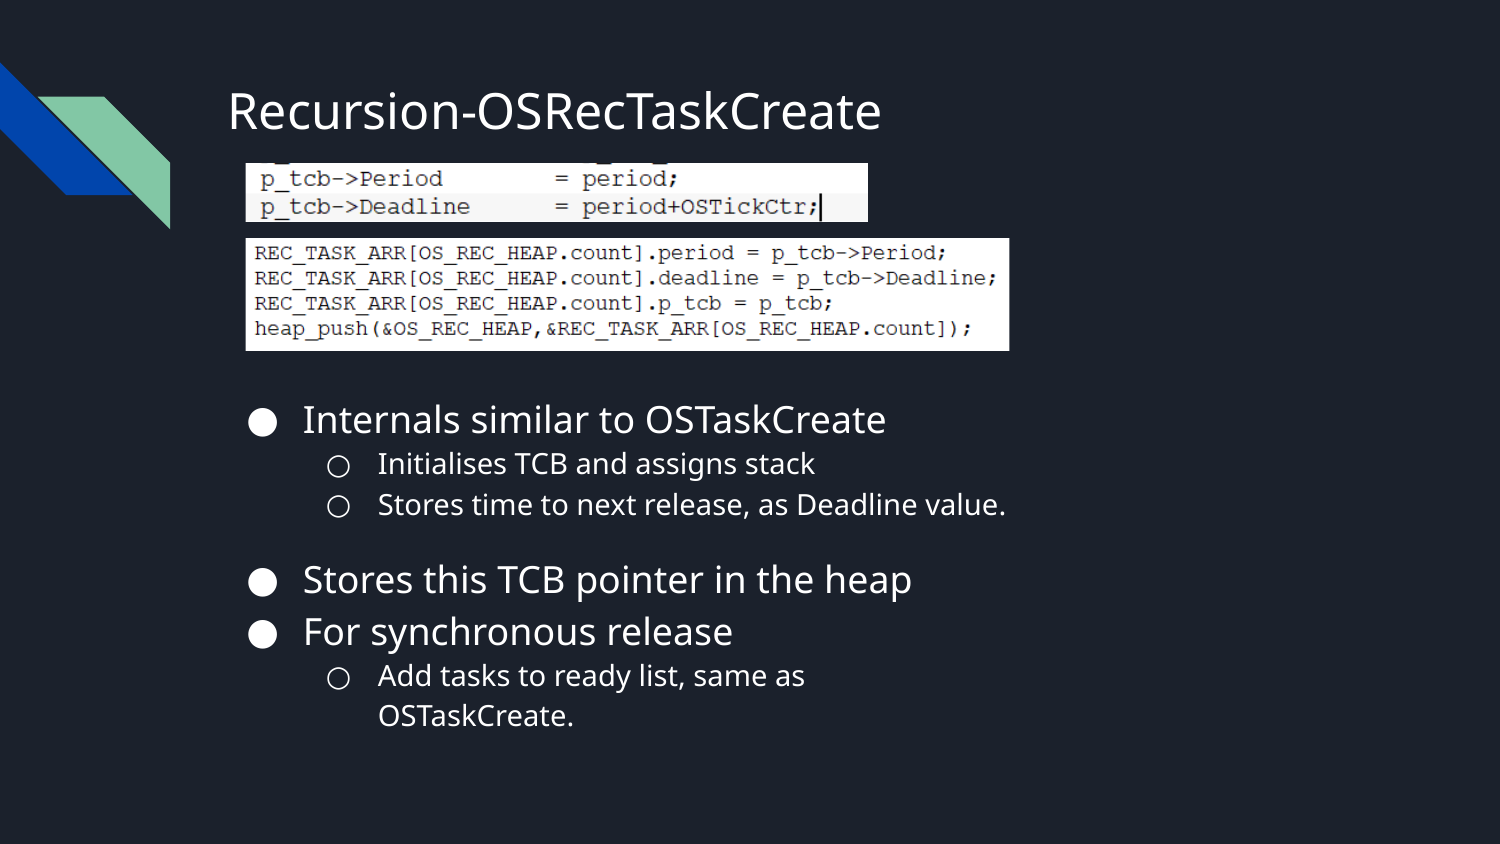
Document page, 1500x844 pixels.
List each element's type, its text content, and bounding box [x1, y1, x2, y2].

picture [245, 163, 869, 223]
list Internals similar to OSTaskCreate Initialises TCB and assigns stack Stores time to next release, as Deadline value. [212, 373, 1449, 540]
picture [245, 237, 1010, 351]
title Recursion-OSRecTaskCreate [212, 64, 1368, 215]
list Stores this TCB pointer in the heap For synchronous release Add tasks to ready list, same as OSTaskCreate. [212, 533, 946, 765]
